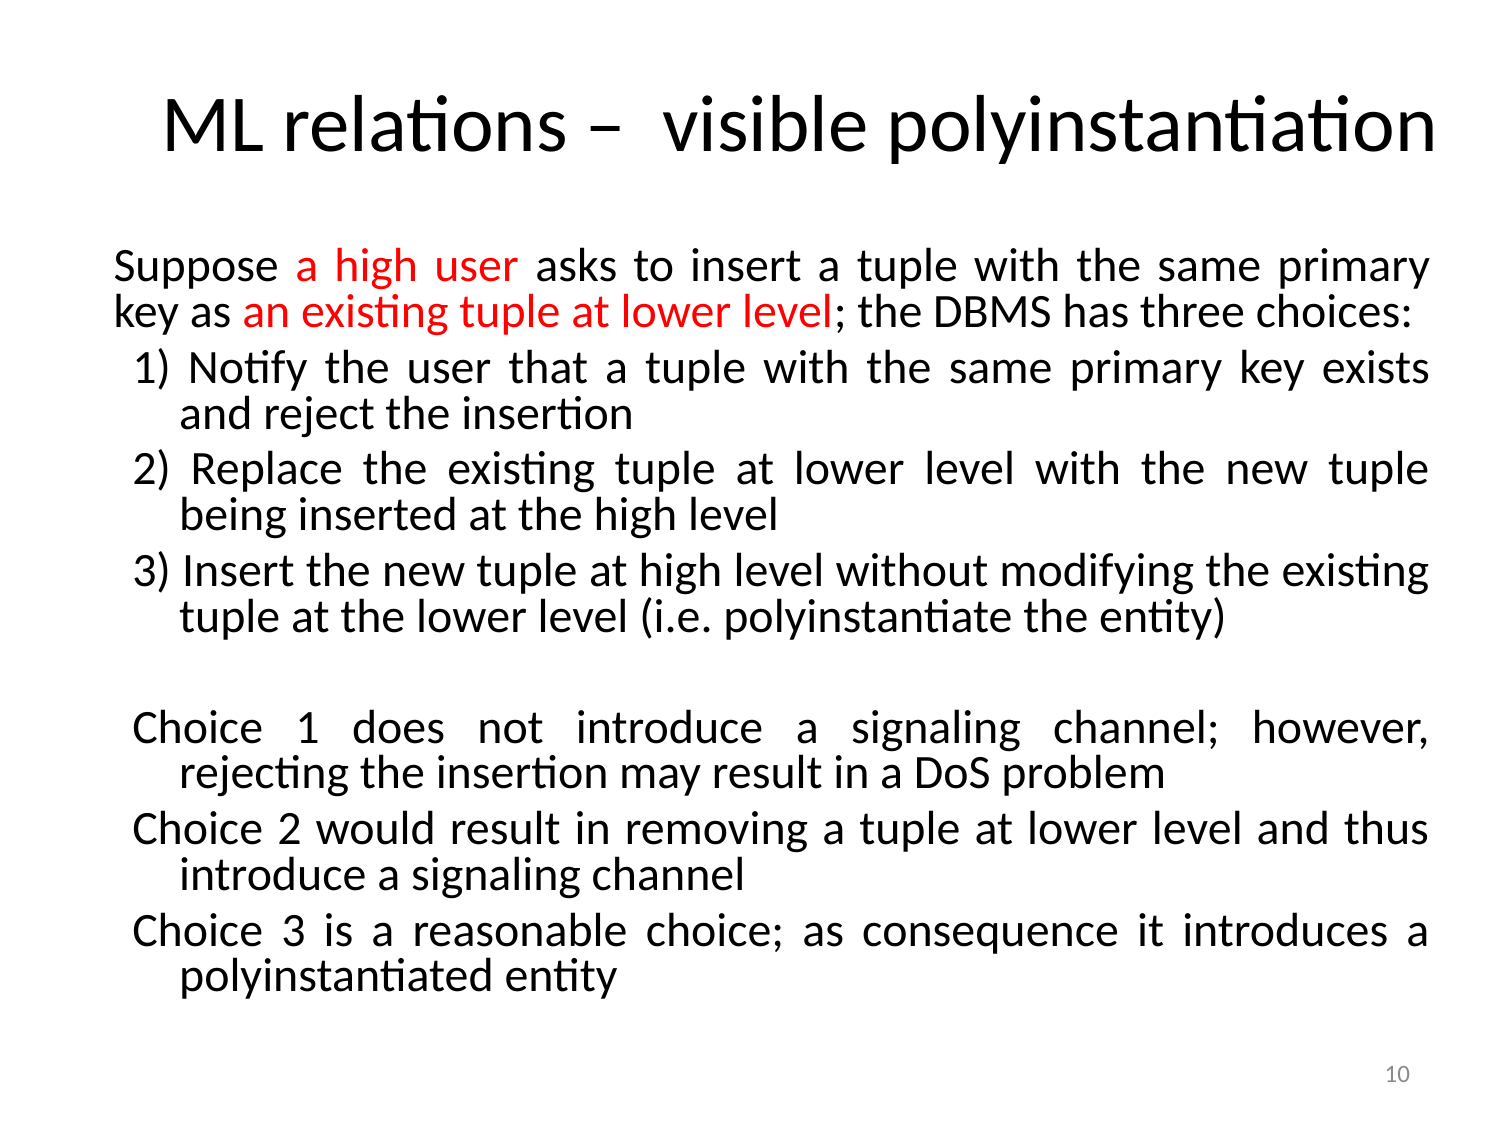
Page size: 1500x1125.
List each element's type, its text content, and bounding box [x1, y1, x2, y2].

slide_number 10 [1074, 1042, 1425, 1103]
list Suppose a high user asks to insert a tuple with the same primary key as an existing tuple at lower level; the DBMS has three choices: 1) Notify the user that a tuple with the same primary key exists and reject the insertion 2) Replace the existing tuple at lower level with the new tuple being inserted at the high level 3) Insert the new tuple at high level without modifying the existing tuple at the lower level (i.e. polyinstantiate the entity) Choice 1 does not introduce a signaling channel; however, rejecting the insertion may result in a DoS problem Choice 2 would result in removing a tuple at lower level and thus introduce a signaling channel Choice 3 is a reasonable choice; as consequence it introduces a polyinstantiated entity [42, 237, 1448, 1000]
title ML relations – visible polyinstantiation [137, 50, 1463, 188]
